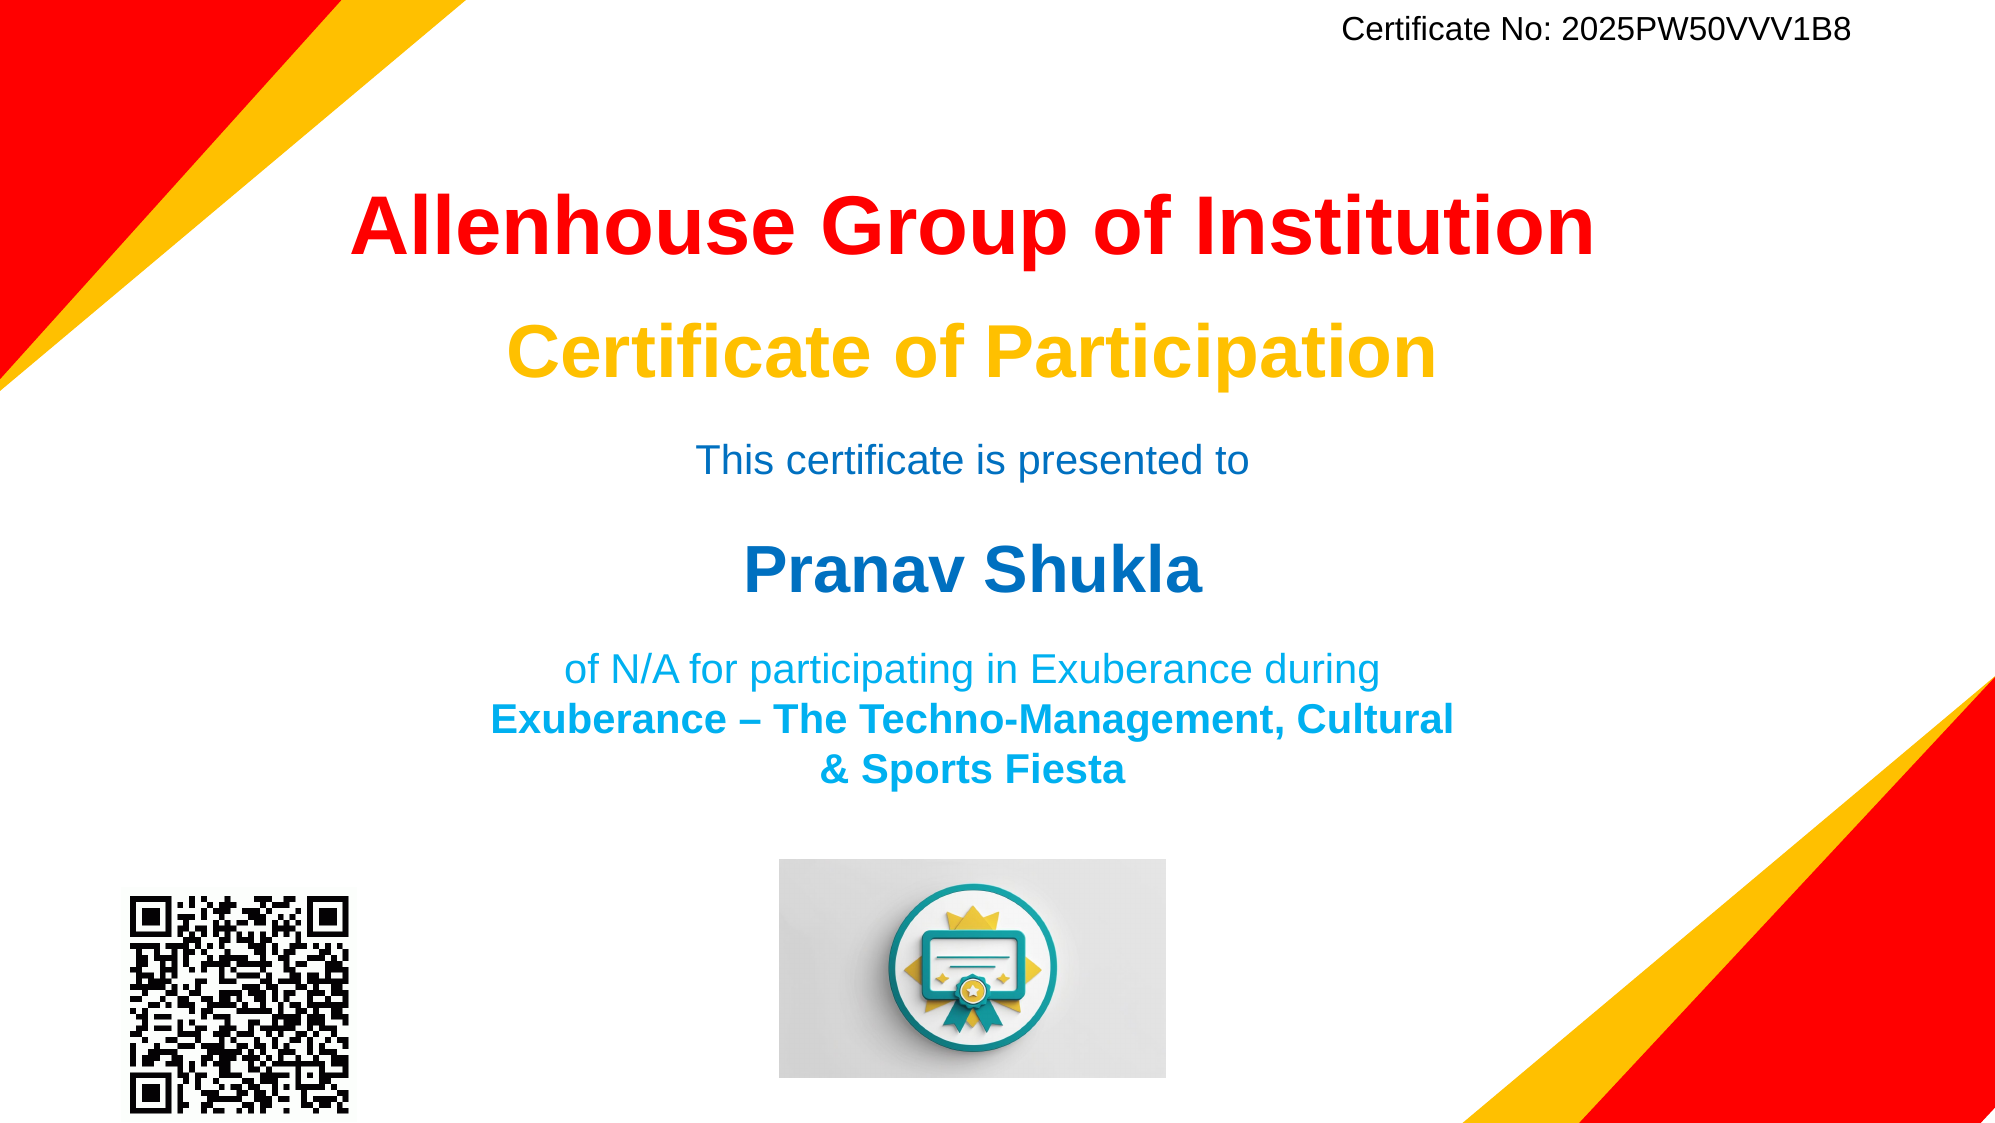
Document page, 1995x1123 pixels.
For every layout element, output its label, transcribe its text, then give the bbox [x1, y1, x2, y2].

text_box This certificate is presented to [360, 425, 1585, 490]
text_box [0, 0, 342, 380]
text_box [1579, 676, 1995, 1123]
text_box Certificate No: 2025PW50VVV1B8 [1050, 0, 1995, 55]
text_box Certificate of Participation [360, 295, 1585, 401]
picture [121, 887, 357, 1123]
text_box [0, 0, 466, 391]
picture [779, 859, 1166, 1079]
text_box Pranav Shukla [360, 518, 1585, 614]
text_box Allenhouse Group of Institution [321, 164, 1625, 279]
text_box of N/A for participating in Exuberance during Exuberance – The Techno-Management, Cultural & Sports Fiesta [454, 634, 1491, 800]
text_box [1462, 677, 1994, 1123]
